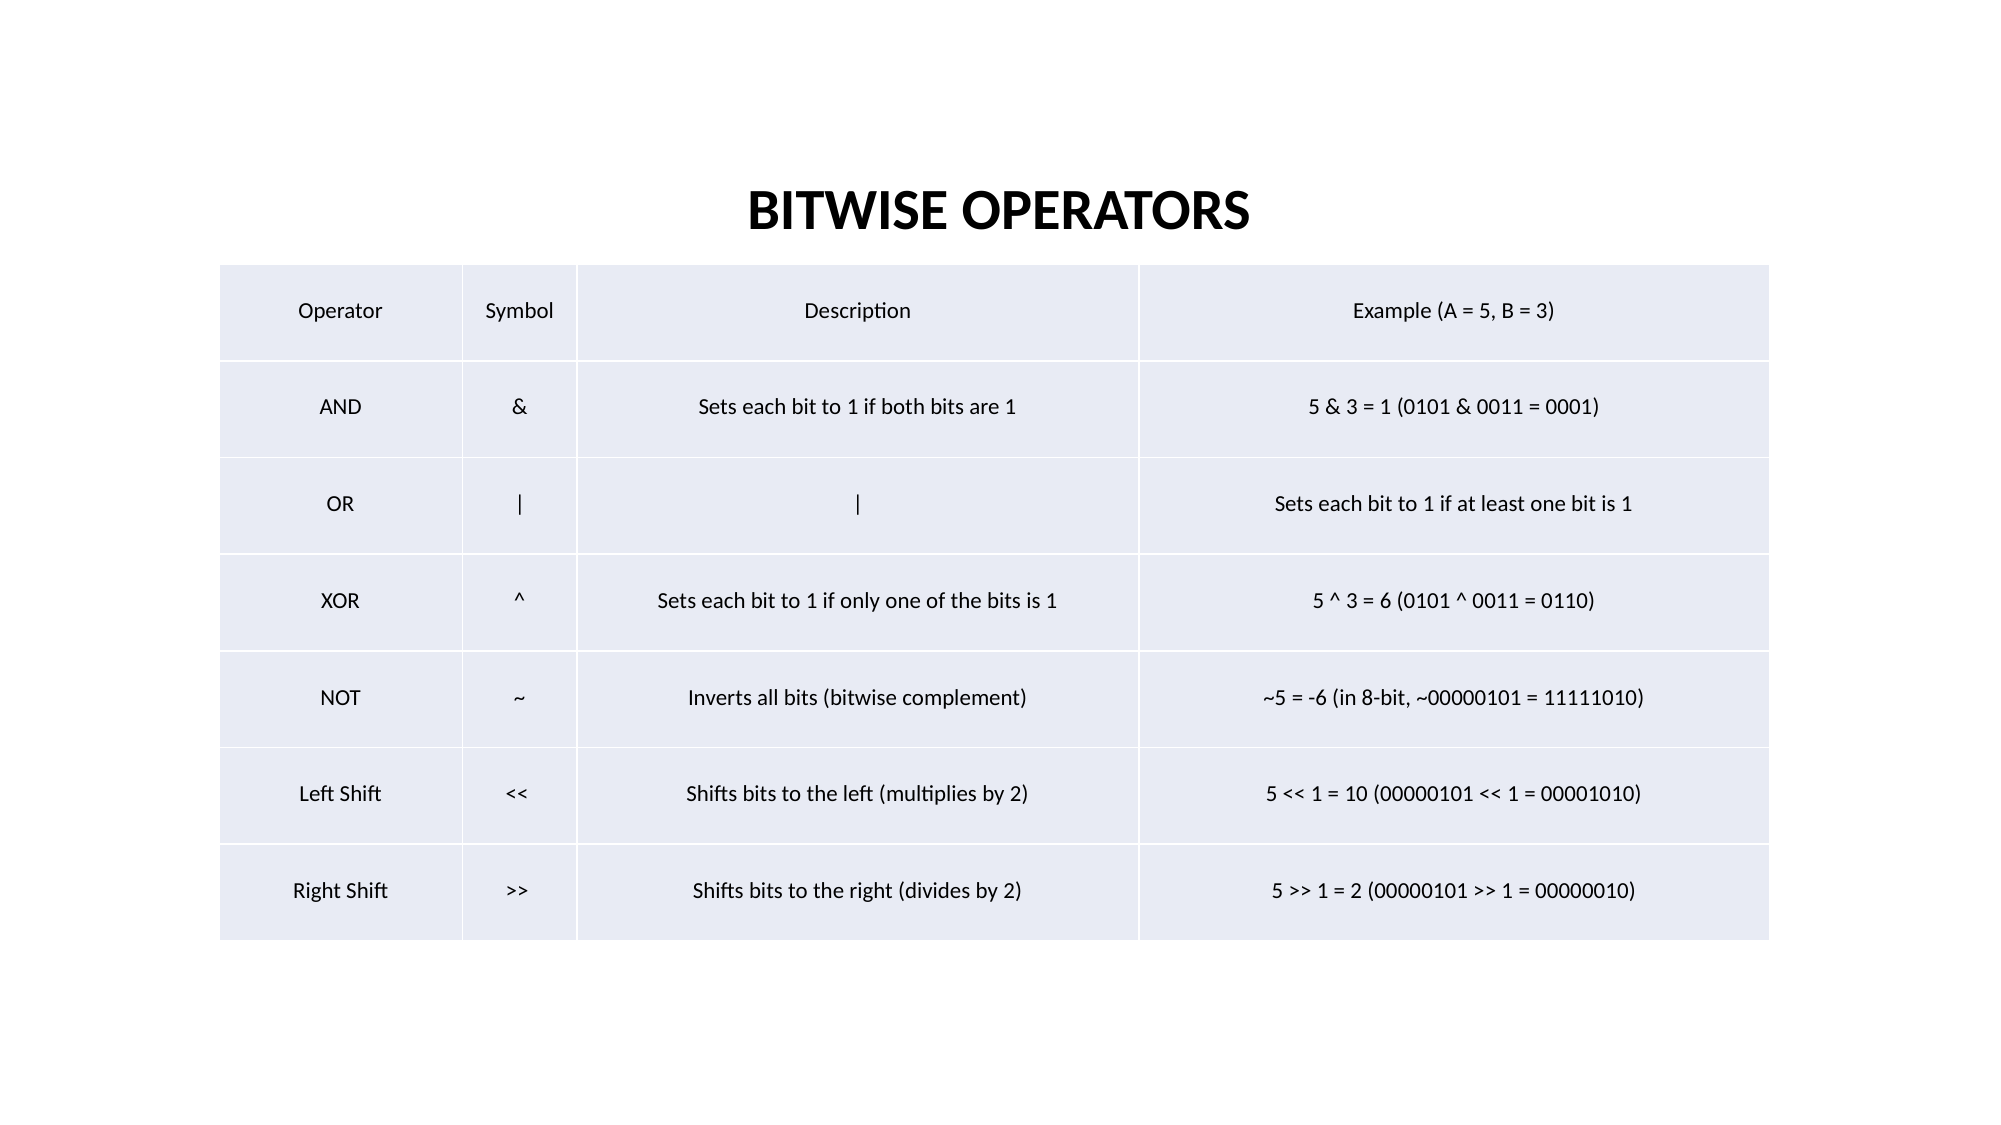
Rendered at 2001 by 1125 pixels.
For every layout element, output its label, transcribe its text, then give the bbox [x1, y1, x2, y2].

table_cell AND [220, 362, 462, 457]
table_cell Sets each bit to 1 if only one of the bits is 1 [578, 555, 1138, 650]
table_cell OR [220, 458, 462, 553]
text_box BITWISE OPERATORS [432, 163, 1433, 249]
table_header Example (A = 5, B = 3) [1140, 265, 1769, 360]
table_cell Right Shift [220, 845, 462, 940]
table_cell >> [463, 845, 576, 940]
table_cell & [463, 362, 576, 457]
table_header Operator [220, 265, 462, 360]
table_cell ^ [463, 555, 576, 650]
table_cell Left Shift [220, 748, 462, 843]
table_cell Sets each bit to 1 if both bits are 1 [578, 362, 1138, 457]
table_cell | [578, 458, 1138, 553]
table_cell 5 << 1 = 10 (00000101 << 1 = 00001010) [1140, 748, 1769, 843]
table_cell 5 >> 1 = 2 (00000101 >> 1 = 00000010) [1140, 845, 1769, 940]
table_cell Sets each bit to 1 if at least one bit is 1 [1140, 458, 1769, 553]
table_cell Inverts all bits (bitwise complement) [578, 652, 1138, 747]
table_cell 5 & 3 = 1 (0101 & 0011 = 0001) [1140, 362, 1769, 457]
table_cell NOT [220, 652, 462, 747]
table_cell XOR [220, 555, 462, 650]
table_header Symbol [463, 265, 576, 360]
table_cell ~ [463, 652, 576, 747]
table_cell << [463, 748, 576, 843]
table_cell ~5 = -6 (in 8-bit, ~00000101 = 11111010) [1140, 652, 1769, 747]
table_cell | [463, 458, 576, 553]
table_cell Shifts bits to the right (divides by 2) [578, 845, 1138, 940]
table_cell Shifts bits to the left (multiplies by 2) [578, 748, 1138, 843]
table_header Description [578, 265, 1138, 360]
table_cell 5 ^ 3 = 6 (0101 ^ 0011 = 0110) [1140, 555, 1769, 650]
